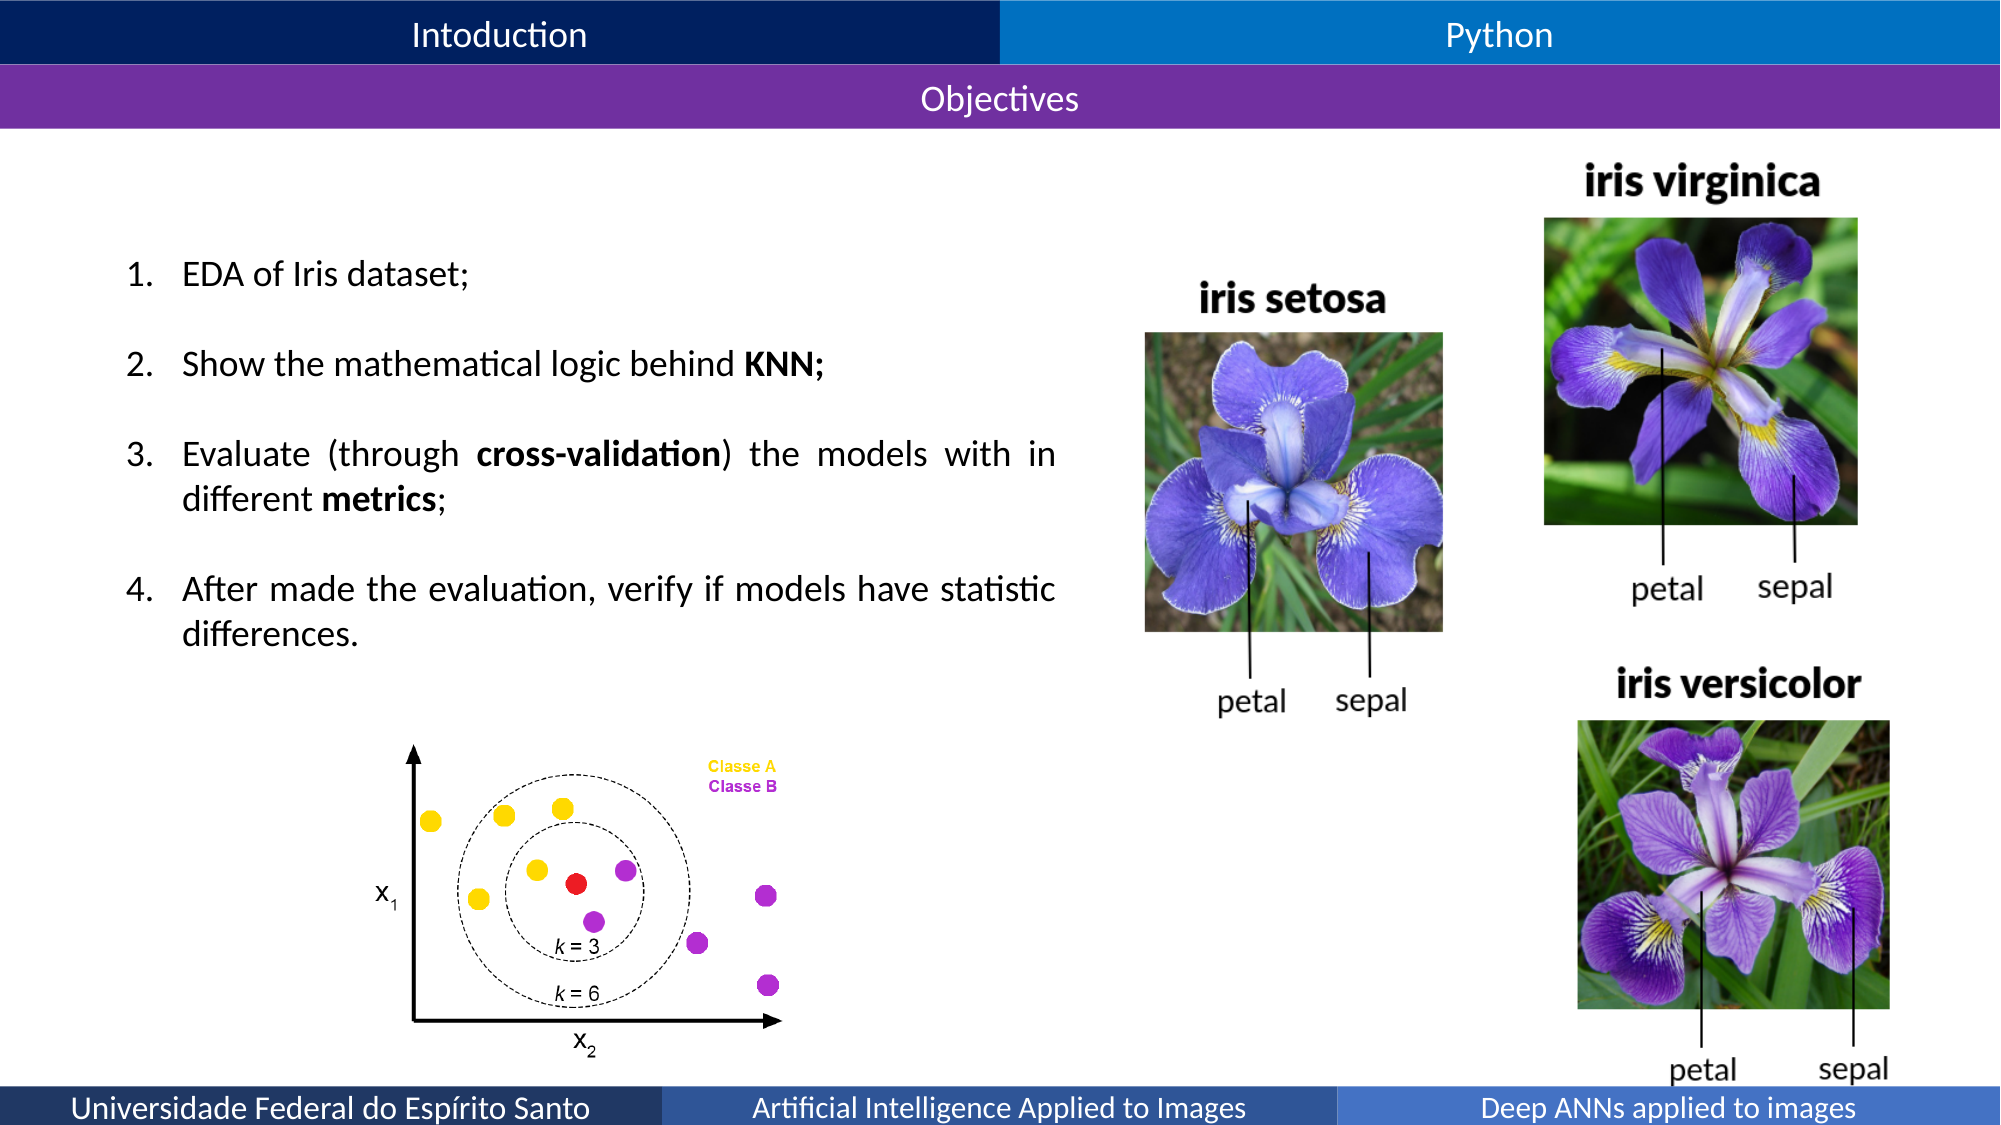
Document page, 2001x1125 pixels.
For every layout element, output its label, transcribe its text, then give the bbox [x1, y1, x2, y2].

picture [364, 741, 791, 1061]
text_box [0, 1086, 2000, 1125]
picture [1126, 270, 1475, 726]
text_box Intoduction [0, 0, 999, 64]
picture [1561, 651, 1915, 1086]
picture [1521, 155, 1875, 626]
text_box EDA of Iris dataset; Show the mathematical logic behind KNN; Evaluate (through cross-validation) the models with in different metrics; After made the evaluation, verify if models have statistic differences. [111, 241, 1072, 662]
text_box Python [999, 0, 2000, 66]
text_box Objectives [0, 64, 2000, 130]
